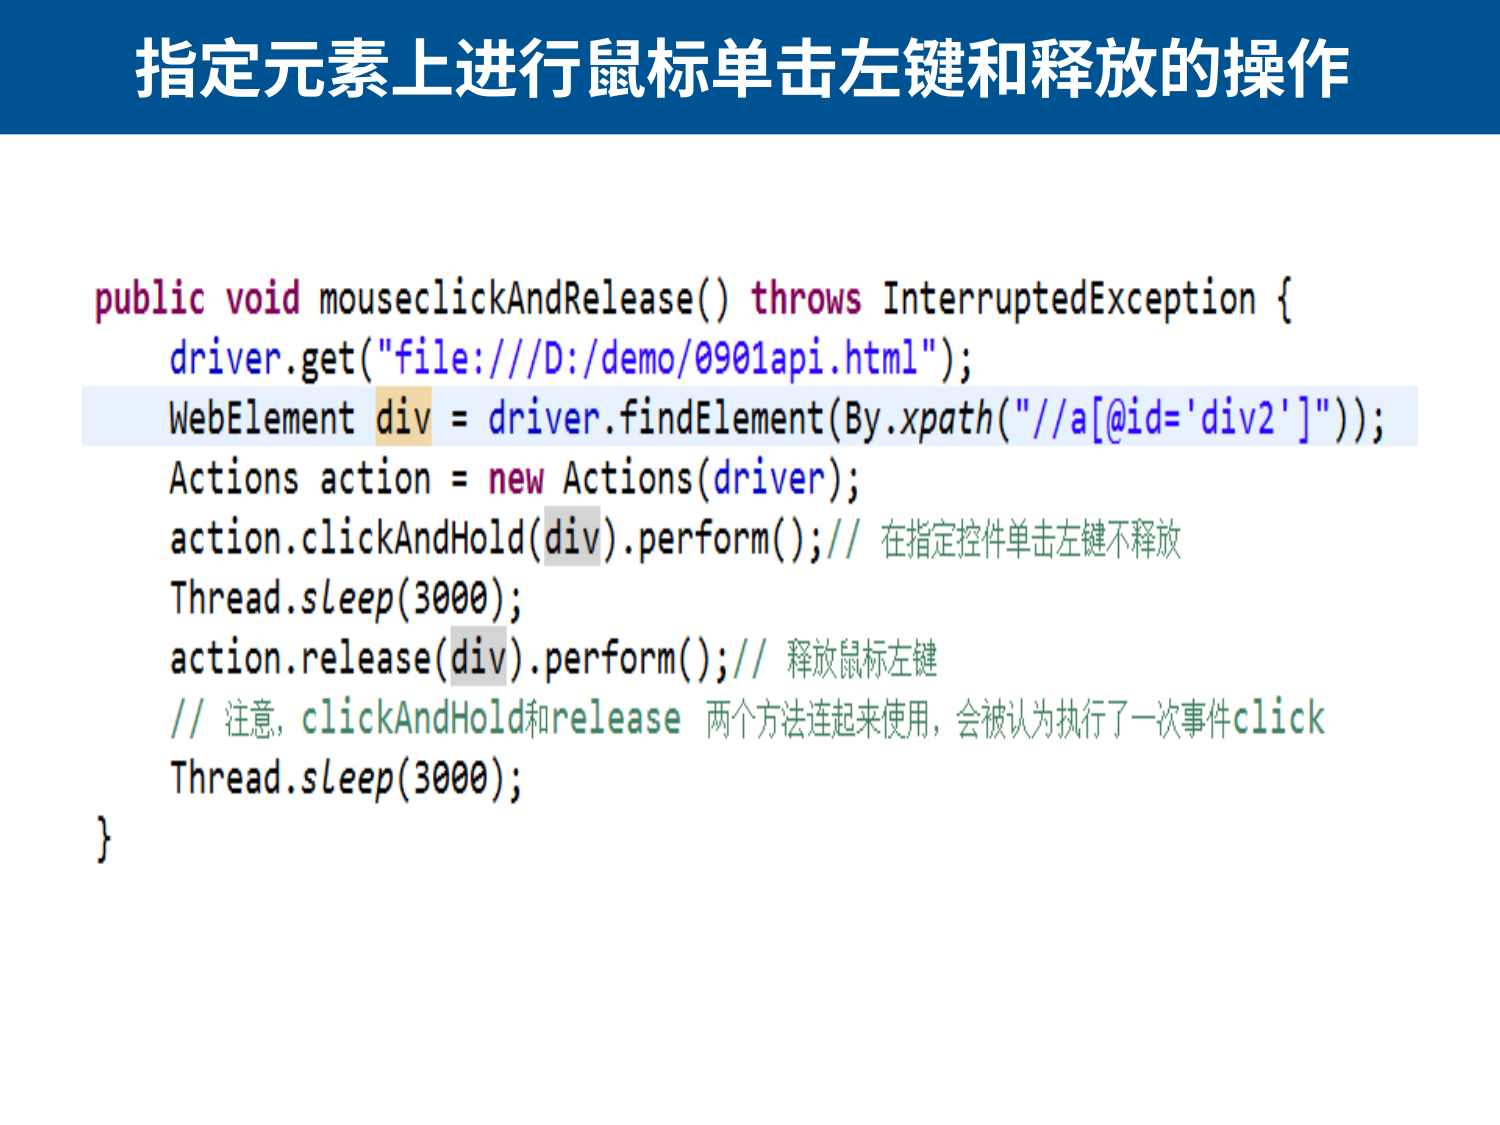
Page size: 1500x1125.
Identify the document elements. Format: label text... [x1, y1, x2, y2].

picture [81, 266, 1419, 870]
title 指定元素上进行鼠标单击左键和释放的操作 [2, 0, 1483, 135]
